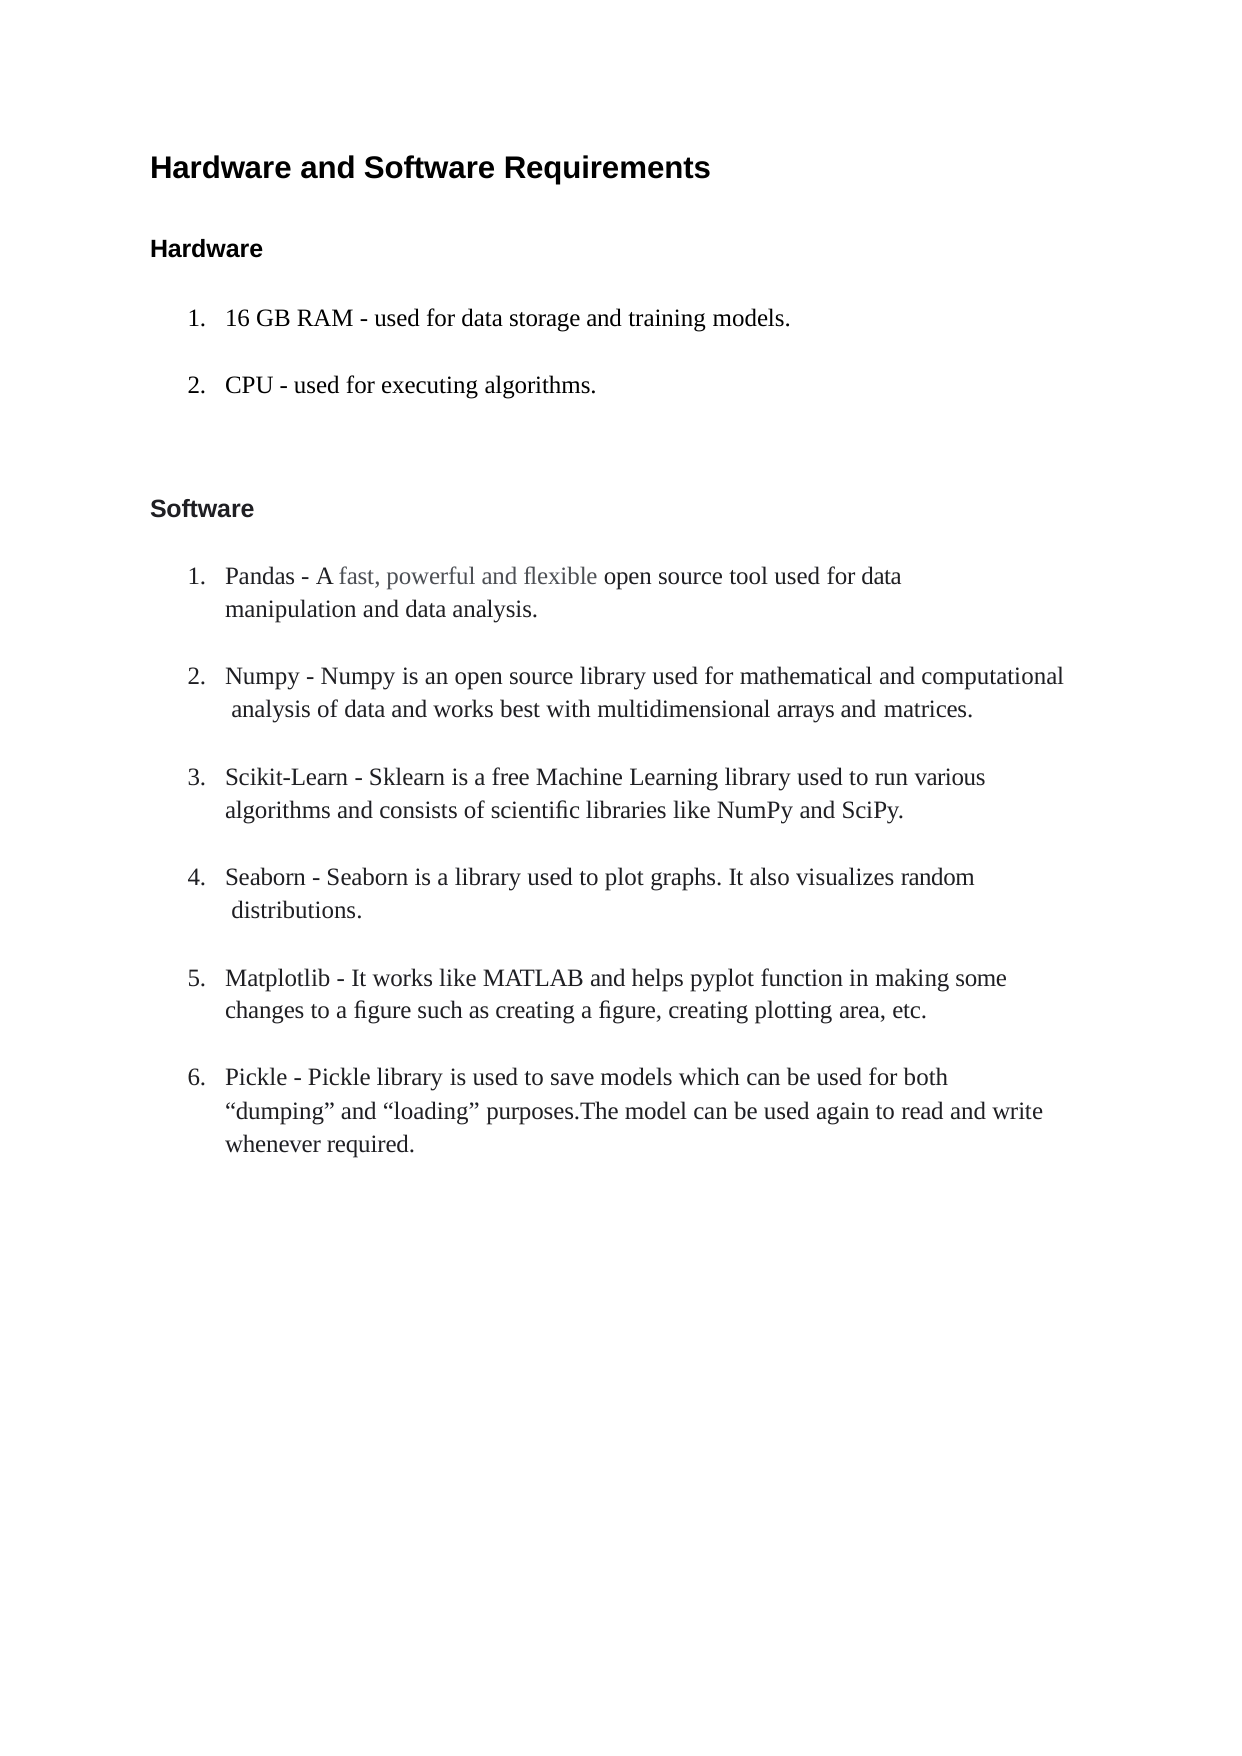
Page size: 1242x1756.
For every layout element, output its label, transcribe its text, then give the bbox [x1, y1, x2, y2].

text_box Software Pandas - A fast, powerful and ﬂexible open source tool used for data manipulation and data analysis. Numpy - Numpy is an open source library used for mathematical and computational analysis of data and works best with multidimensional arrays and matrices. Scikit-Learn - Sklearn is a free Machine Learning library used to run various algorithms and consists of scientiﬁc libraries like NumPy and SciPy. Seaborn - Seaborn is a library used to plot graphs. It also visualizes random distributions. Matplotlib - It works like MATLAB and helps pyplot function in making some changes to a ﬁgure such as creating a ﬁgure, creating plotting area, etc. Pickle - Pickle library is used to save models which can be used for both “dumping” and “loading” purposes.The model can be used again to read and write whenever required. [147, 490, 1070, 1158]
text_box Hardware and Software Requirements Hardware 16 GB RAM - used for data storage and training models. CPU - used for executing algorithms. [147, 145, 796, 399]
